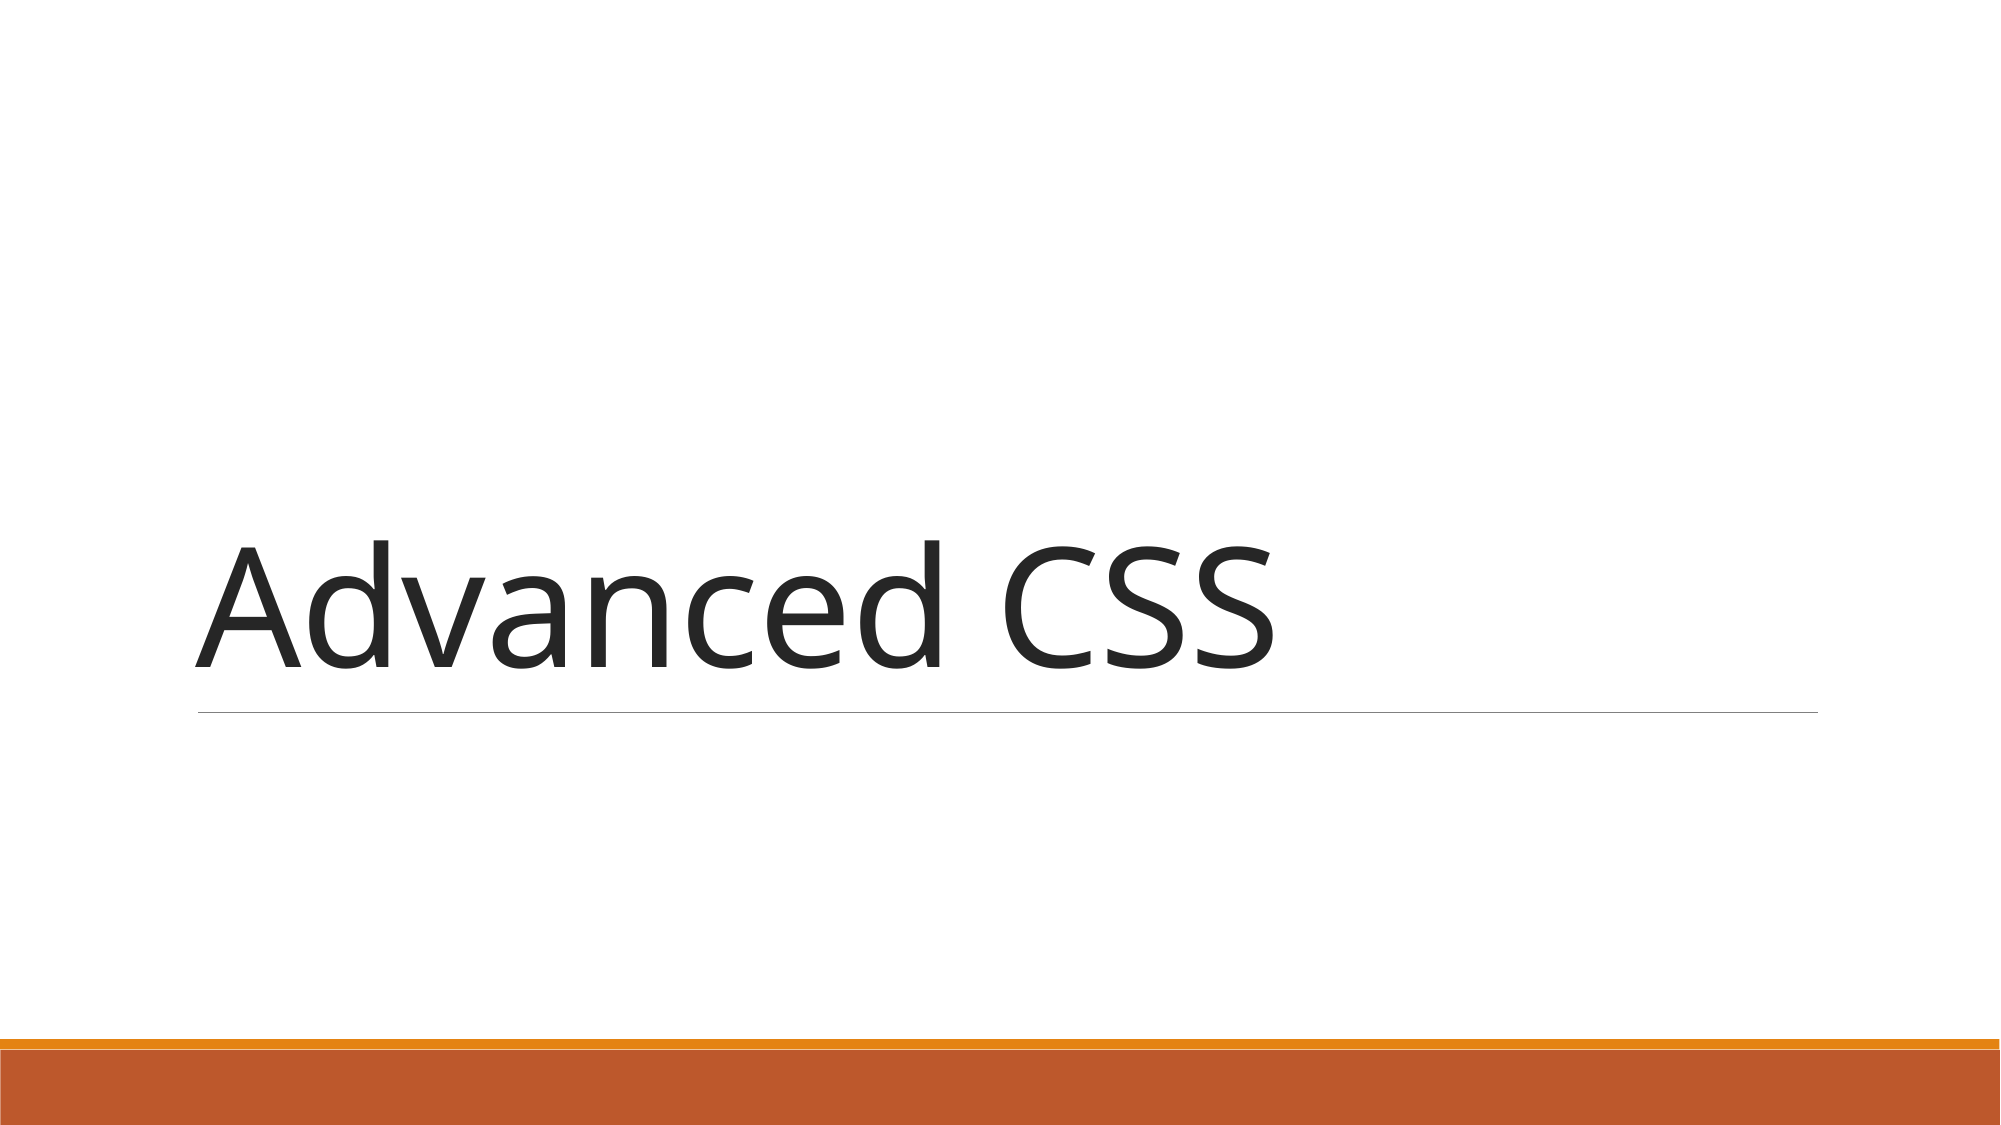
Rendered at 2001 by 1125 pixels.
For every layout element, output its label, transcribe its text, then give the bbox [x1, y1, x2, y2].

title Advanced CSS [180, 124, 1830, 710]
